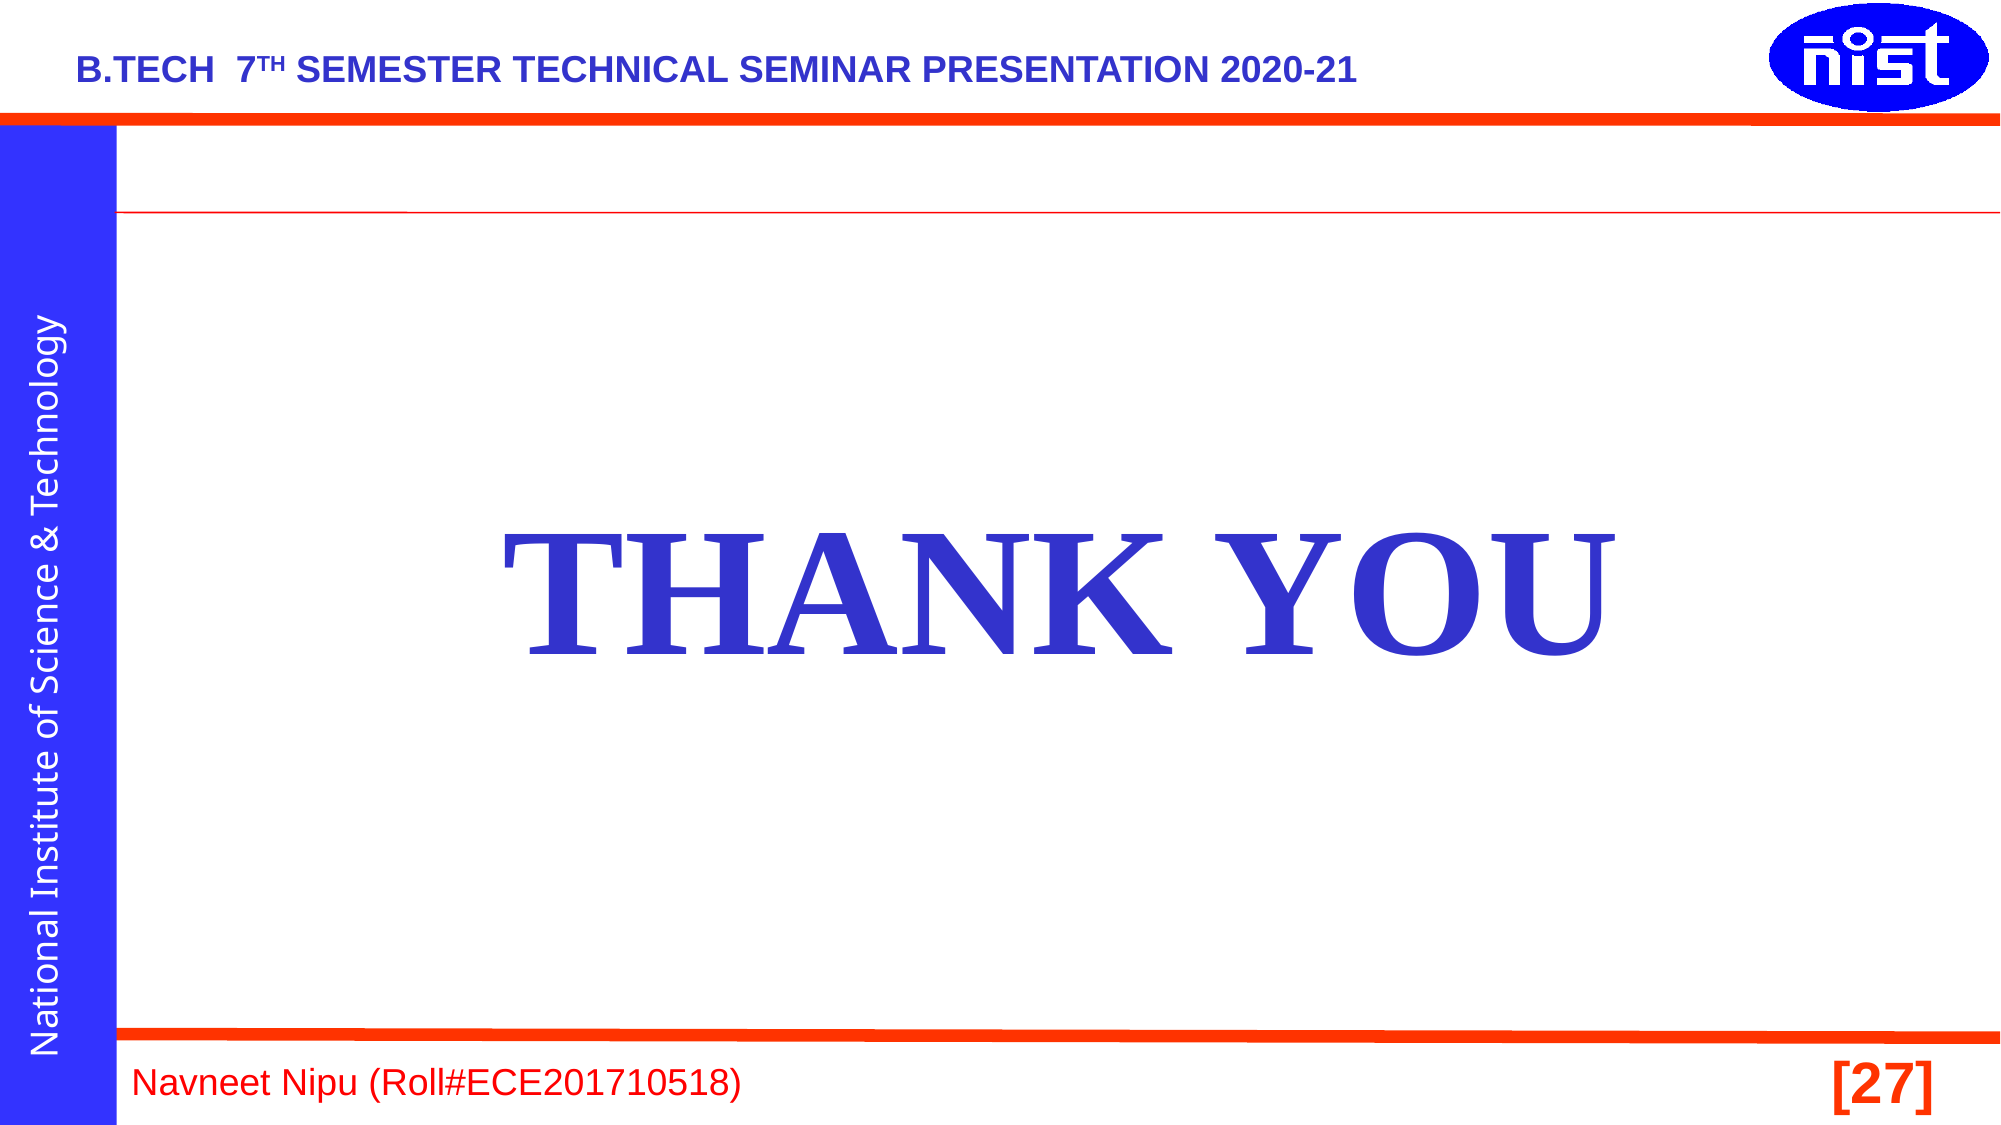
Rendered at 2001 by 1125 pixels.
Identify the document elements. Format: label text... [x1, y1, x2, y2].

text_box THANK YOU [487, 463, 1713, 699]
picture [1765, 0, 1999, 117]
